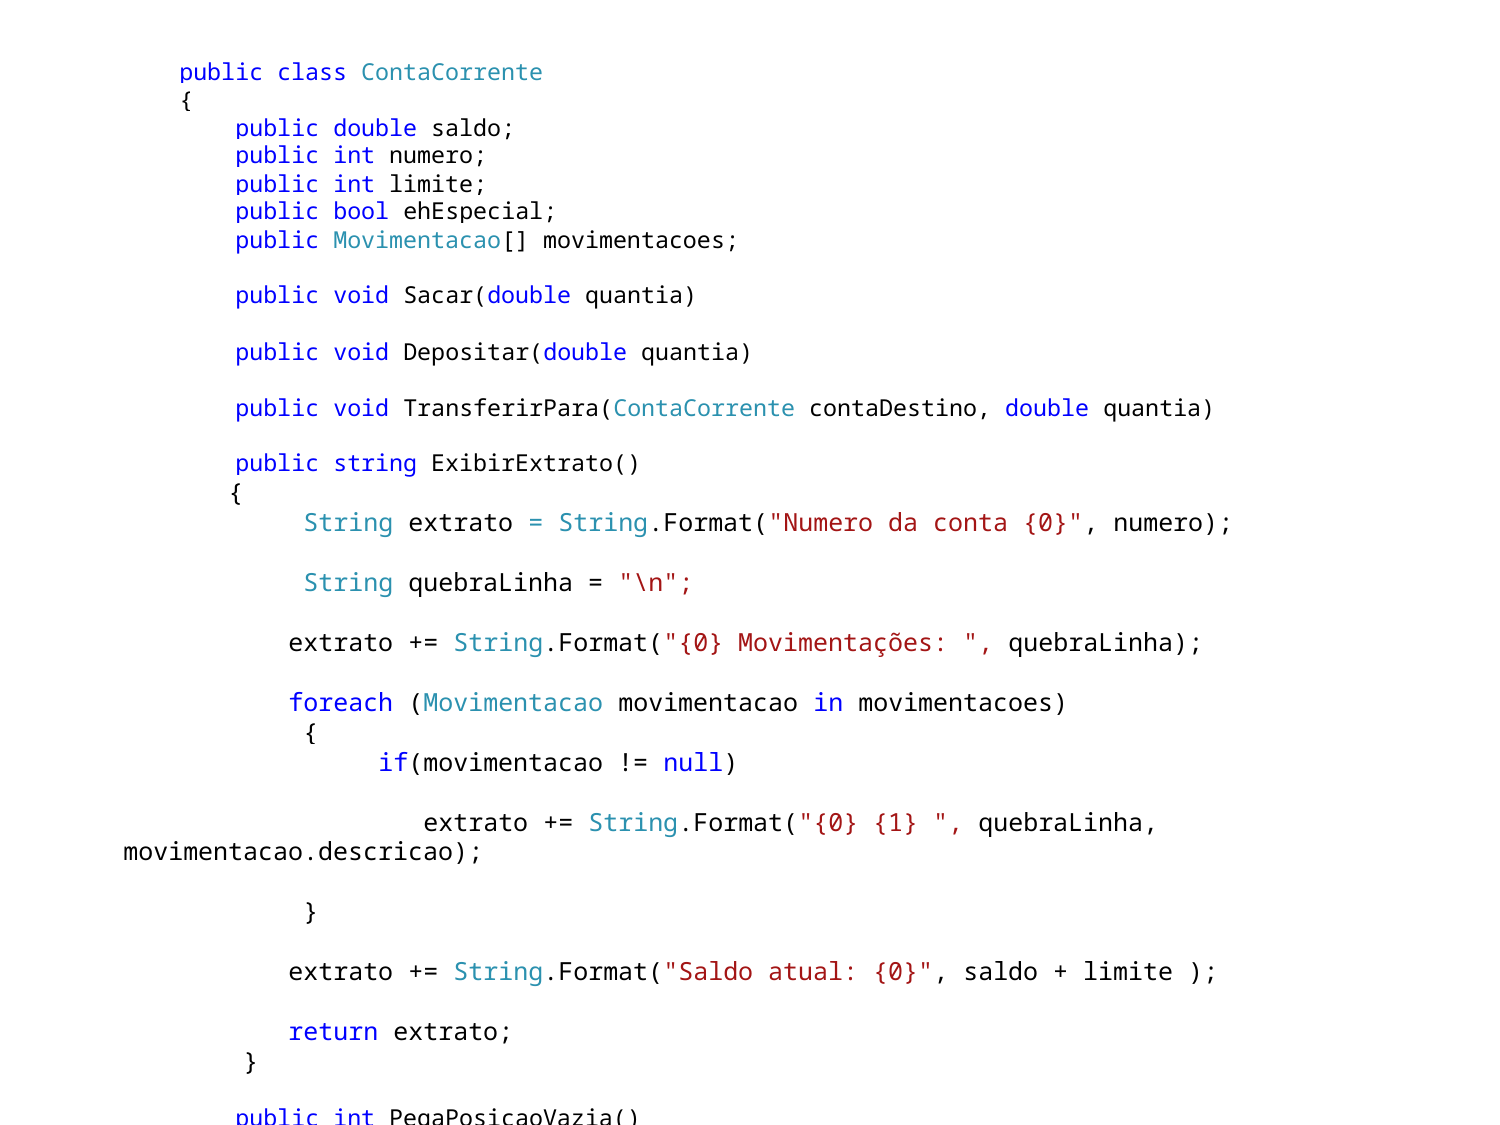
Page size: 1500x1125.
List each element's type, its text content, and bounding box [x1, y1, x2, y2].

text_box public class ContaCorrente { public double saldo; public int numero; public int limite; public bool ehEspecial; public Movimentacao[] movimentacoes; public void Sacar(double quantia) public void Depositar(double quantia) public void TransferirPara(ContaCorrente contaDestino, double quantia) public string ExibirExtrato() { String extrato = String.Format("Numero da conta {0}", numero); String quebraLinha = "\n"; extrato += String.Format("{0} Movimentações: ", quebraLinha); foreach (Movimentacao movimentacao in movimentacoes) { if(movimentacao != null) extrato += String.Format("{0} {1} ", quebraLinha, movimentacao.descricao); } extrato += String.Format("Saldo atual: {0}", saldo + limite ); return extrato; } public int PegaPosicaoVazia() } [108, 49, 1477, 1125]
